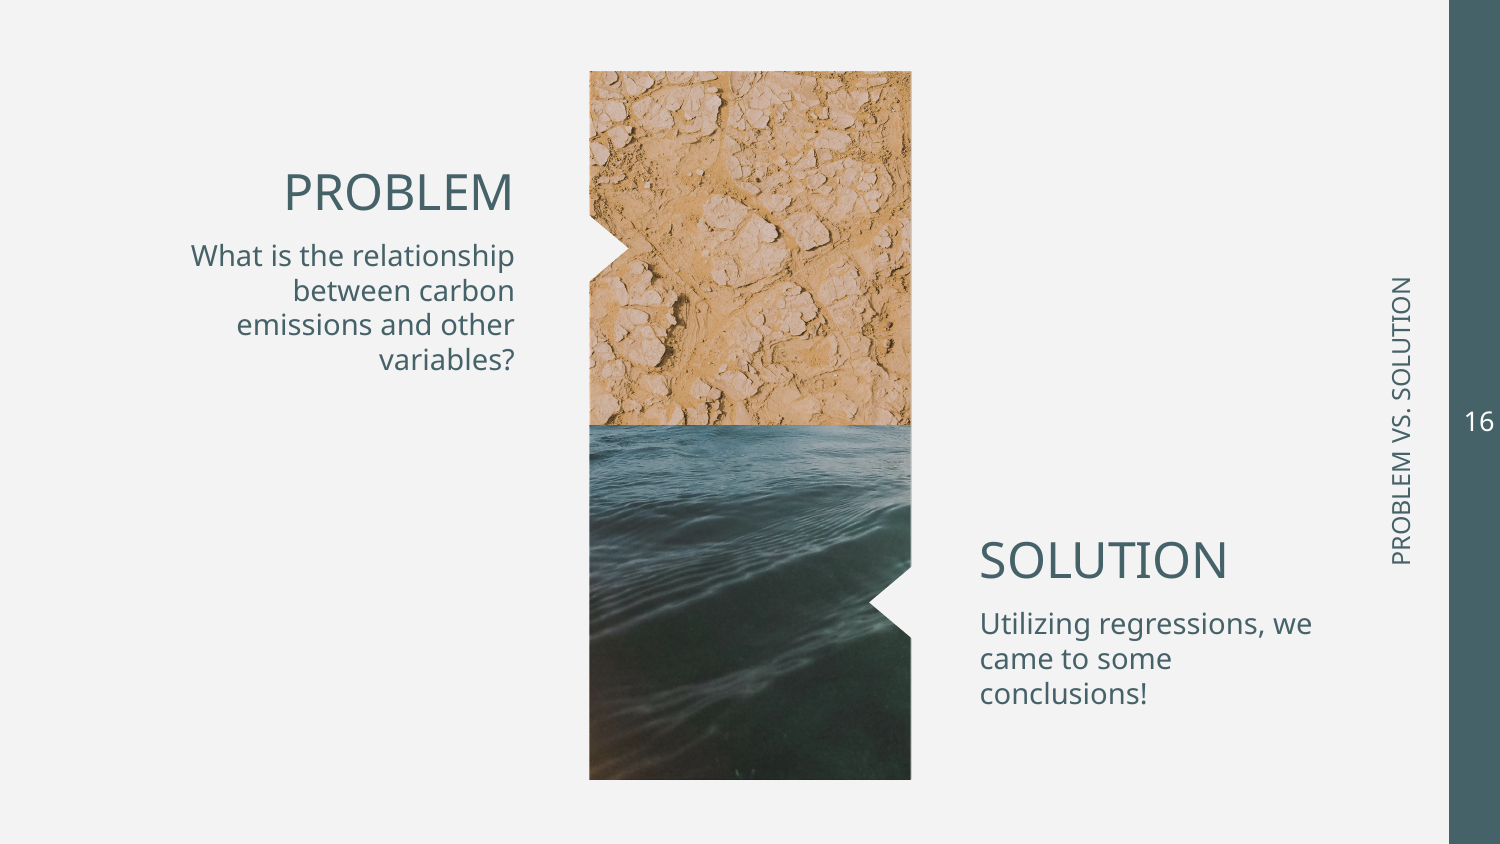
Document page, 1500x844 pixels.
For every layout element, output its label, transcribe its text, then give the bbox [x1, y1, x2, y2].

subtitle What is the relationship between carbon emissions and other variables? [159, 221, 531, 317]
title PROBLEM [69, 140, 531, 235]
title PROBLEM VS. SOLUTION [1335, 0, 1430, 844]
title SOLUTION [964, 508, 1335, 604]
subtitle Utilizing regressions, we came to some conclusions! [964, 604, 1335, 686]
picture [588, 71, 911, 780]
slide_number ‹#› [1434, 389, 1500, 455]
